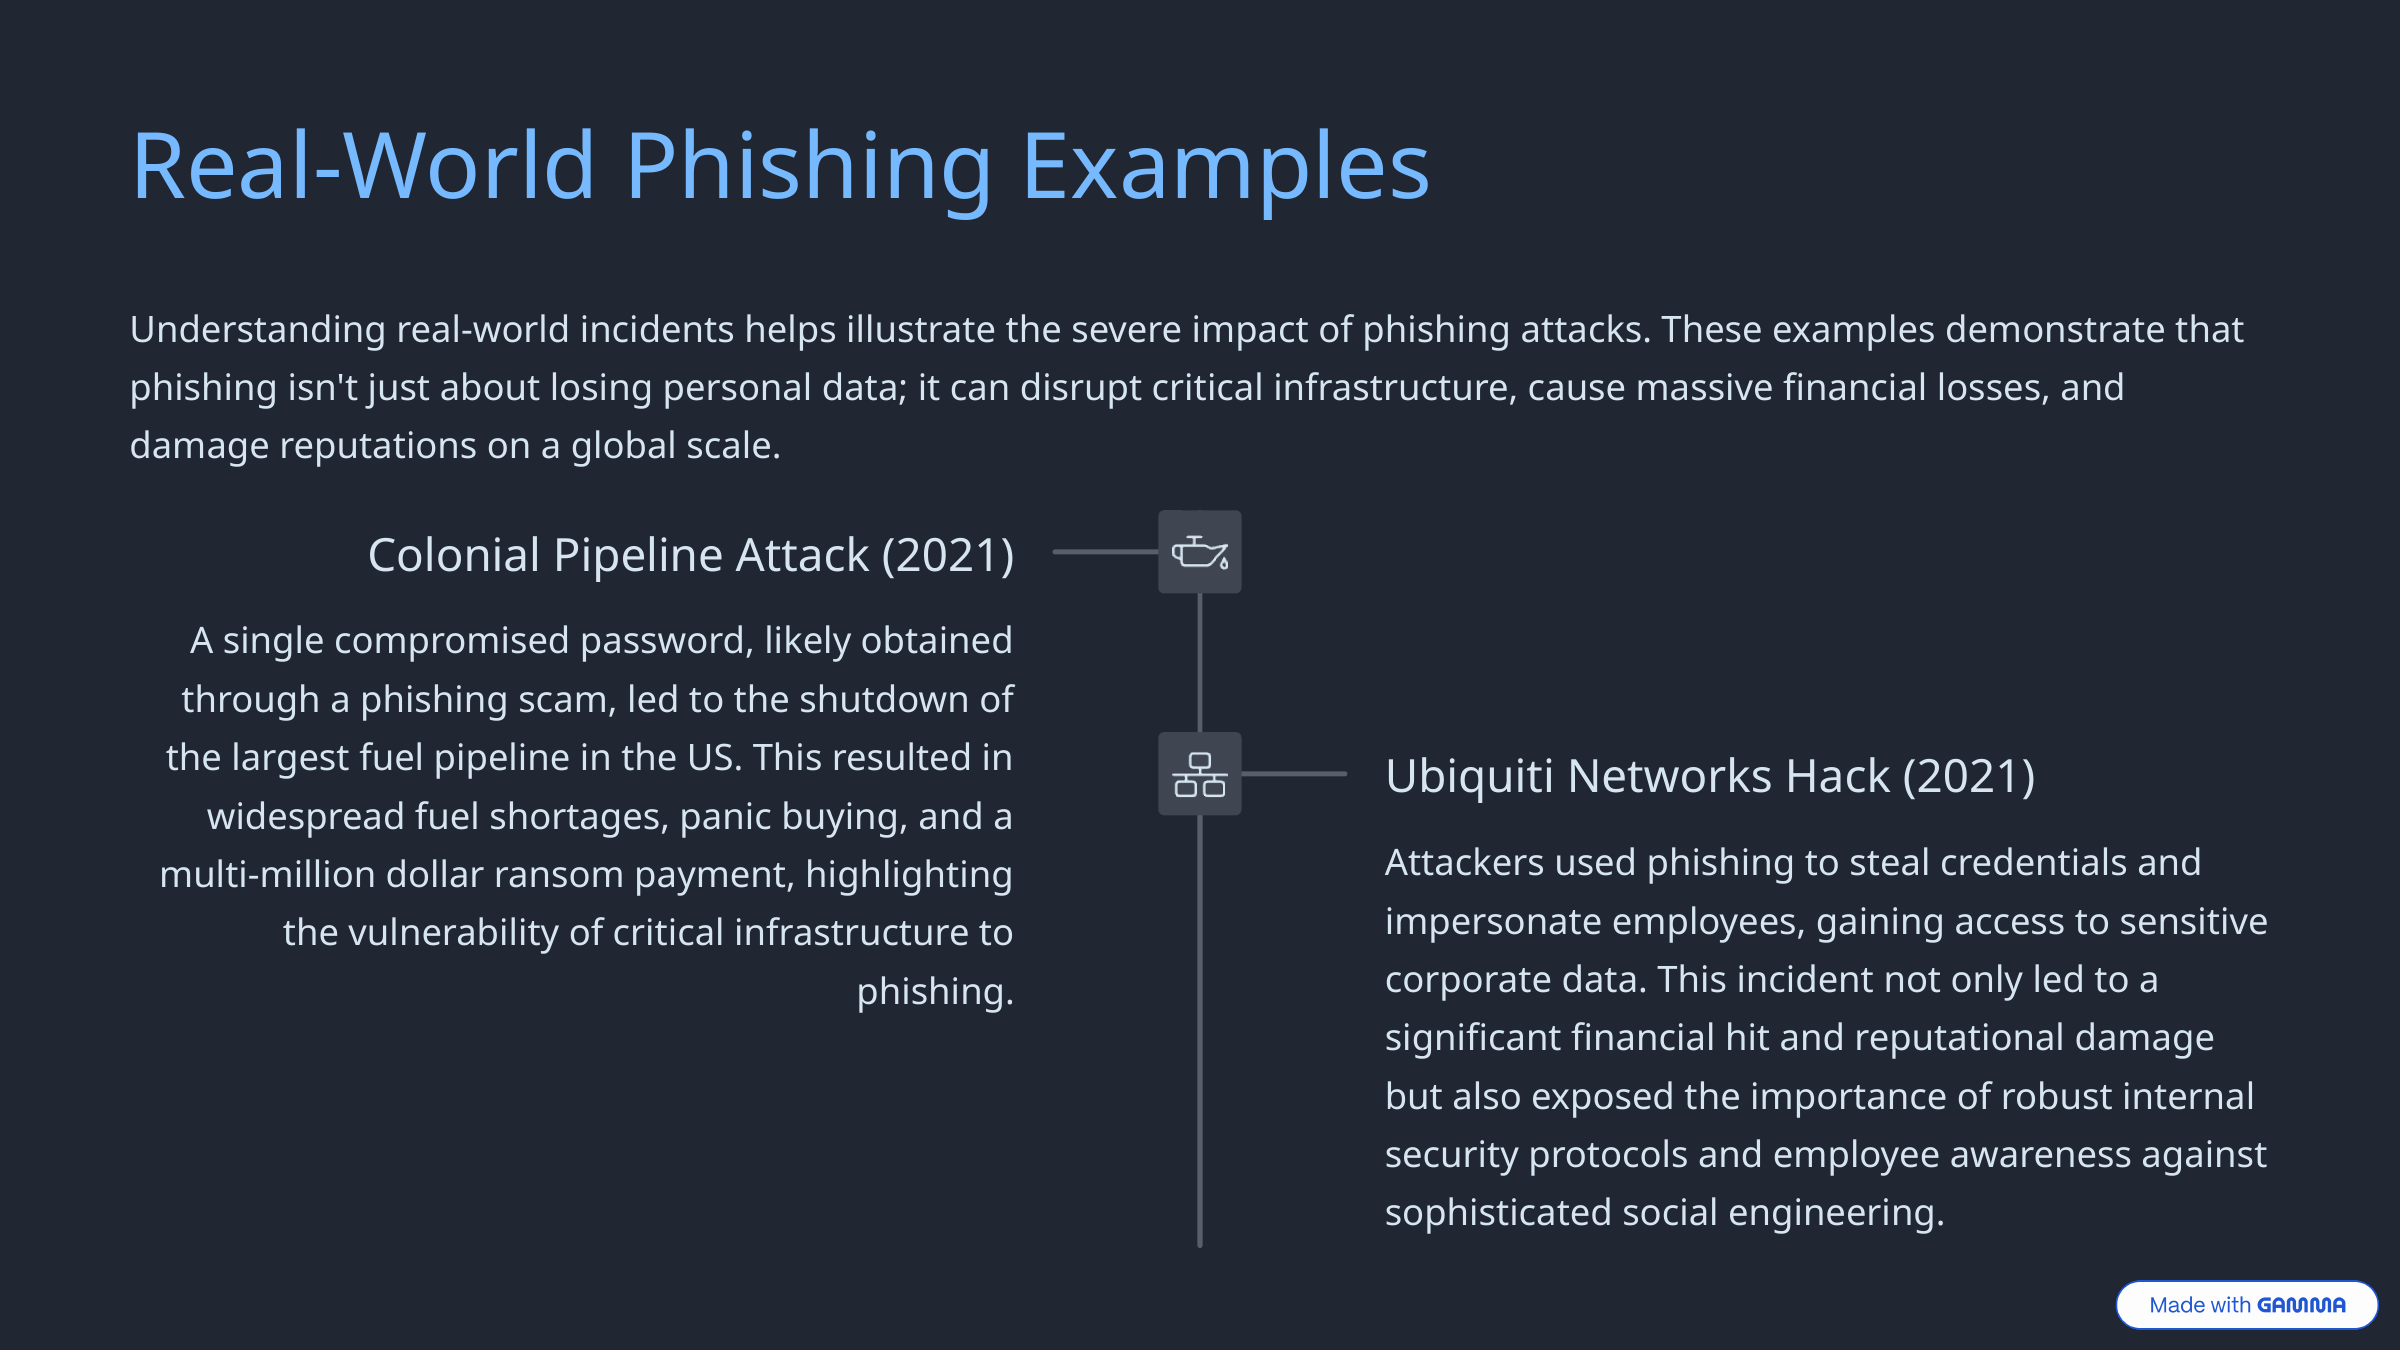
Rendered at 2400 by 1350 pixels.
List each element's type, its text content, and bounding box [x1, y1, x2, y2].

text_box Understanding real-world incidents helps illustrate the severe impact of phishing attacks. These examples demonstrate that phishing isn't just about losing personal data; it can disrupt critical infrastructure, cause massive financial losses, and damage reputations on a global scale. [129, 291, 2271, 469]
text_box [1197, 594, 1203, 732]
picture [1172, 517, 1228, 587]
text_box A single compromised password, likely obtained through a phishing scam, led to the shutdown of the largest fuel pipeline in the US. This resulted in widespread fuel shortages, panic buying, and a multi-million dollar ransom payment, highlighting the vulnerability of critical infrastructure to phishing. [129, 602, 1016, 958]
text_box Real-World Phishing Examples [129, 101, 1493, 218]
picture [1172, 738, 1228, 809]
picture [2106, 1271, 2389, 1339]
text_box [1052, 549, 1158, 555]
text_box [1197, 816, 1203, 1249]
text_box Ubiquiti Networks Hack (2021) [1384, 744, 2048, 803]
text_box [1158, 510, 1242, 594]
text_box Attackers used phishing to steal credentials and impersonate employees, gaining access to sensitive corporate data. This incident not only led to a significant financial hit and reputational damage but also exposed the importance of robust internal security protocols and employee awareness against sophisticated social engineering. [1384, 824, 2271, 1239]
text_box [1158, 732, 1242, 816]
text_box [1242, 771, 1348, 777]
text_box Colonial Pipeline Attack (2021) [352, 522, 1016, 581]
